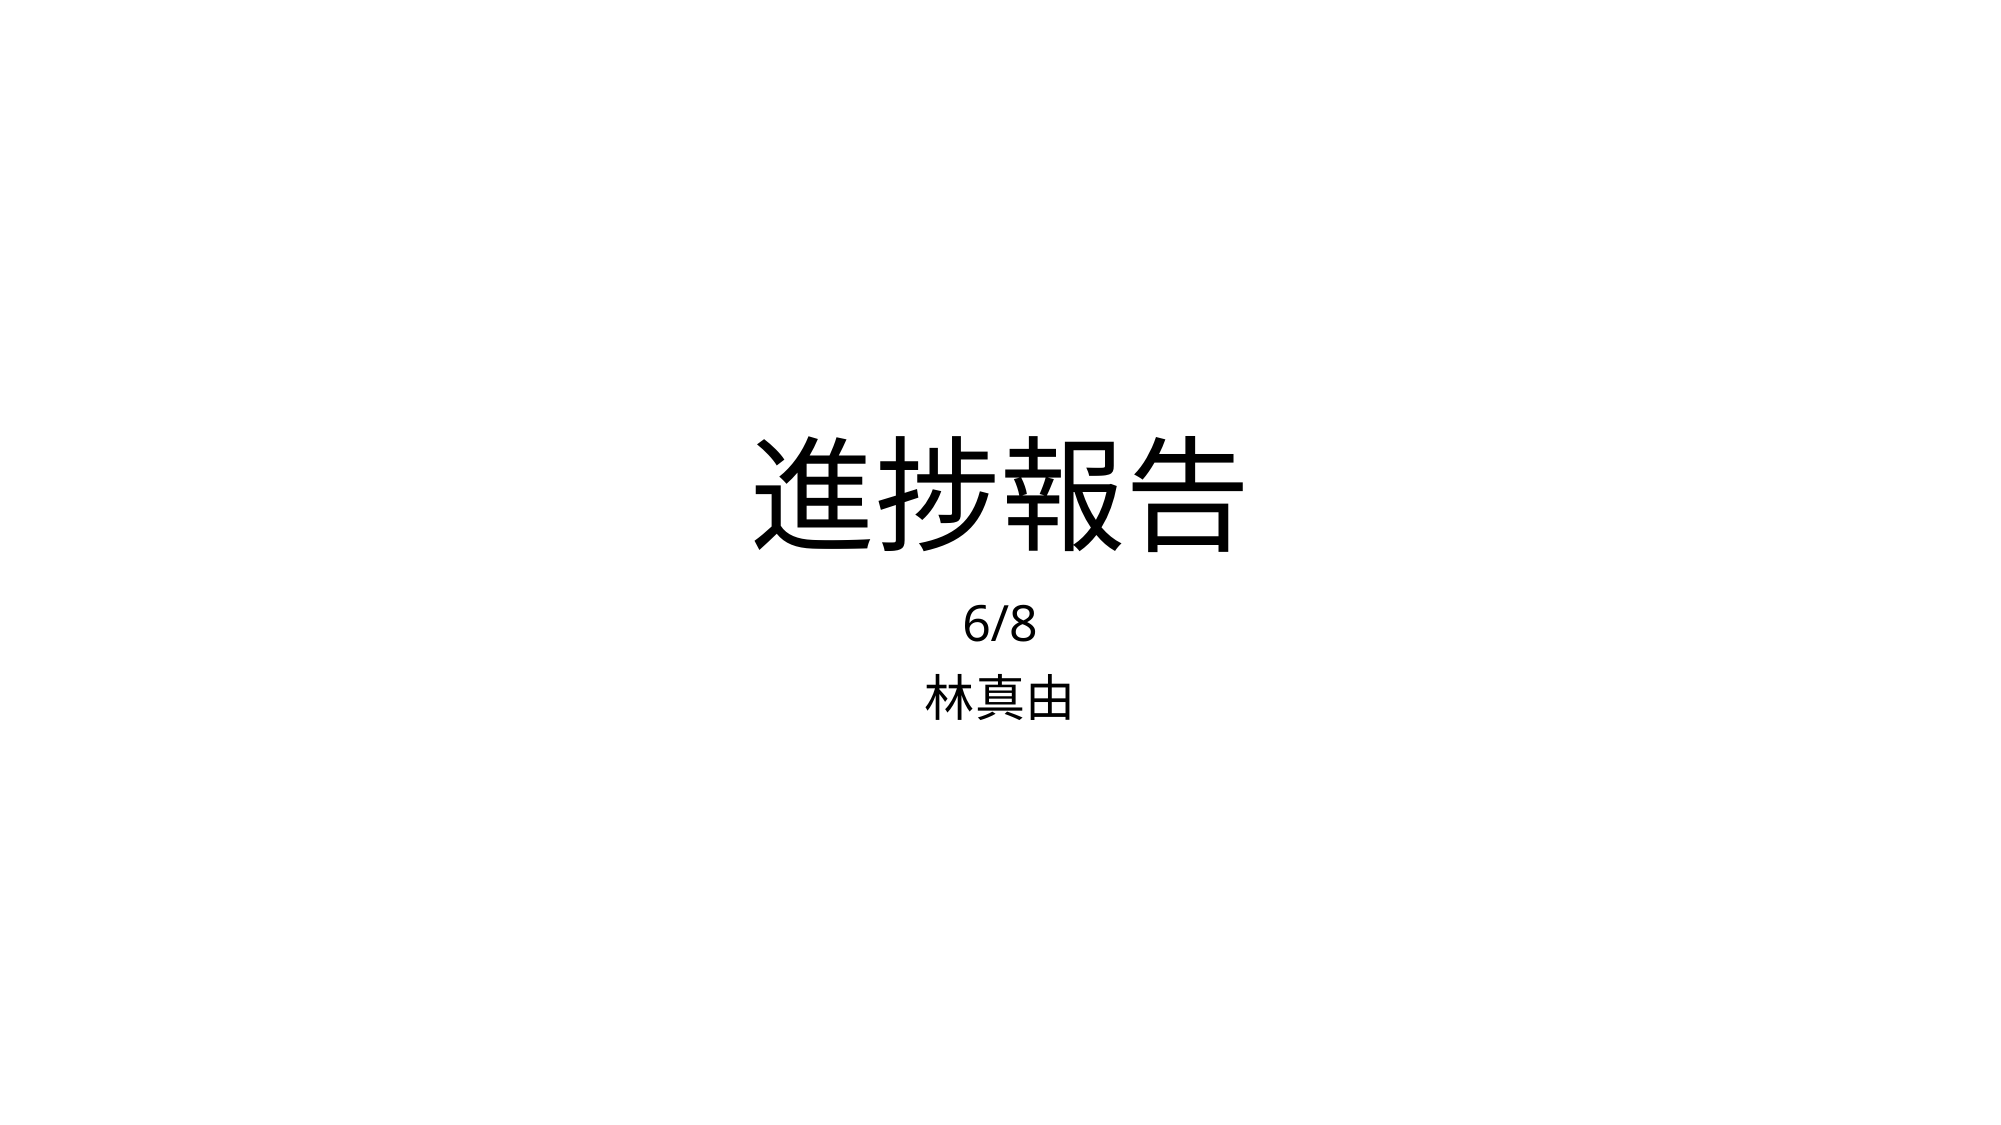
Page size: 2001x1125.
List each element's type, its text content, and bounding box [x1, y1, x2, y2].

subtitle 6/8 林真由 [249, 590, 1750, 863]
title 進捗報告 [249, 184, 1750, 576]
